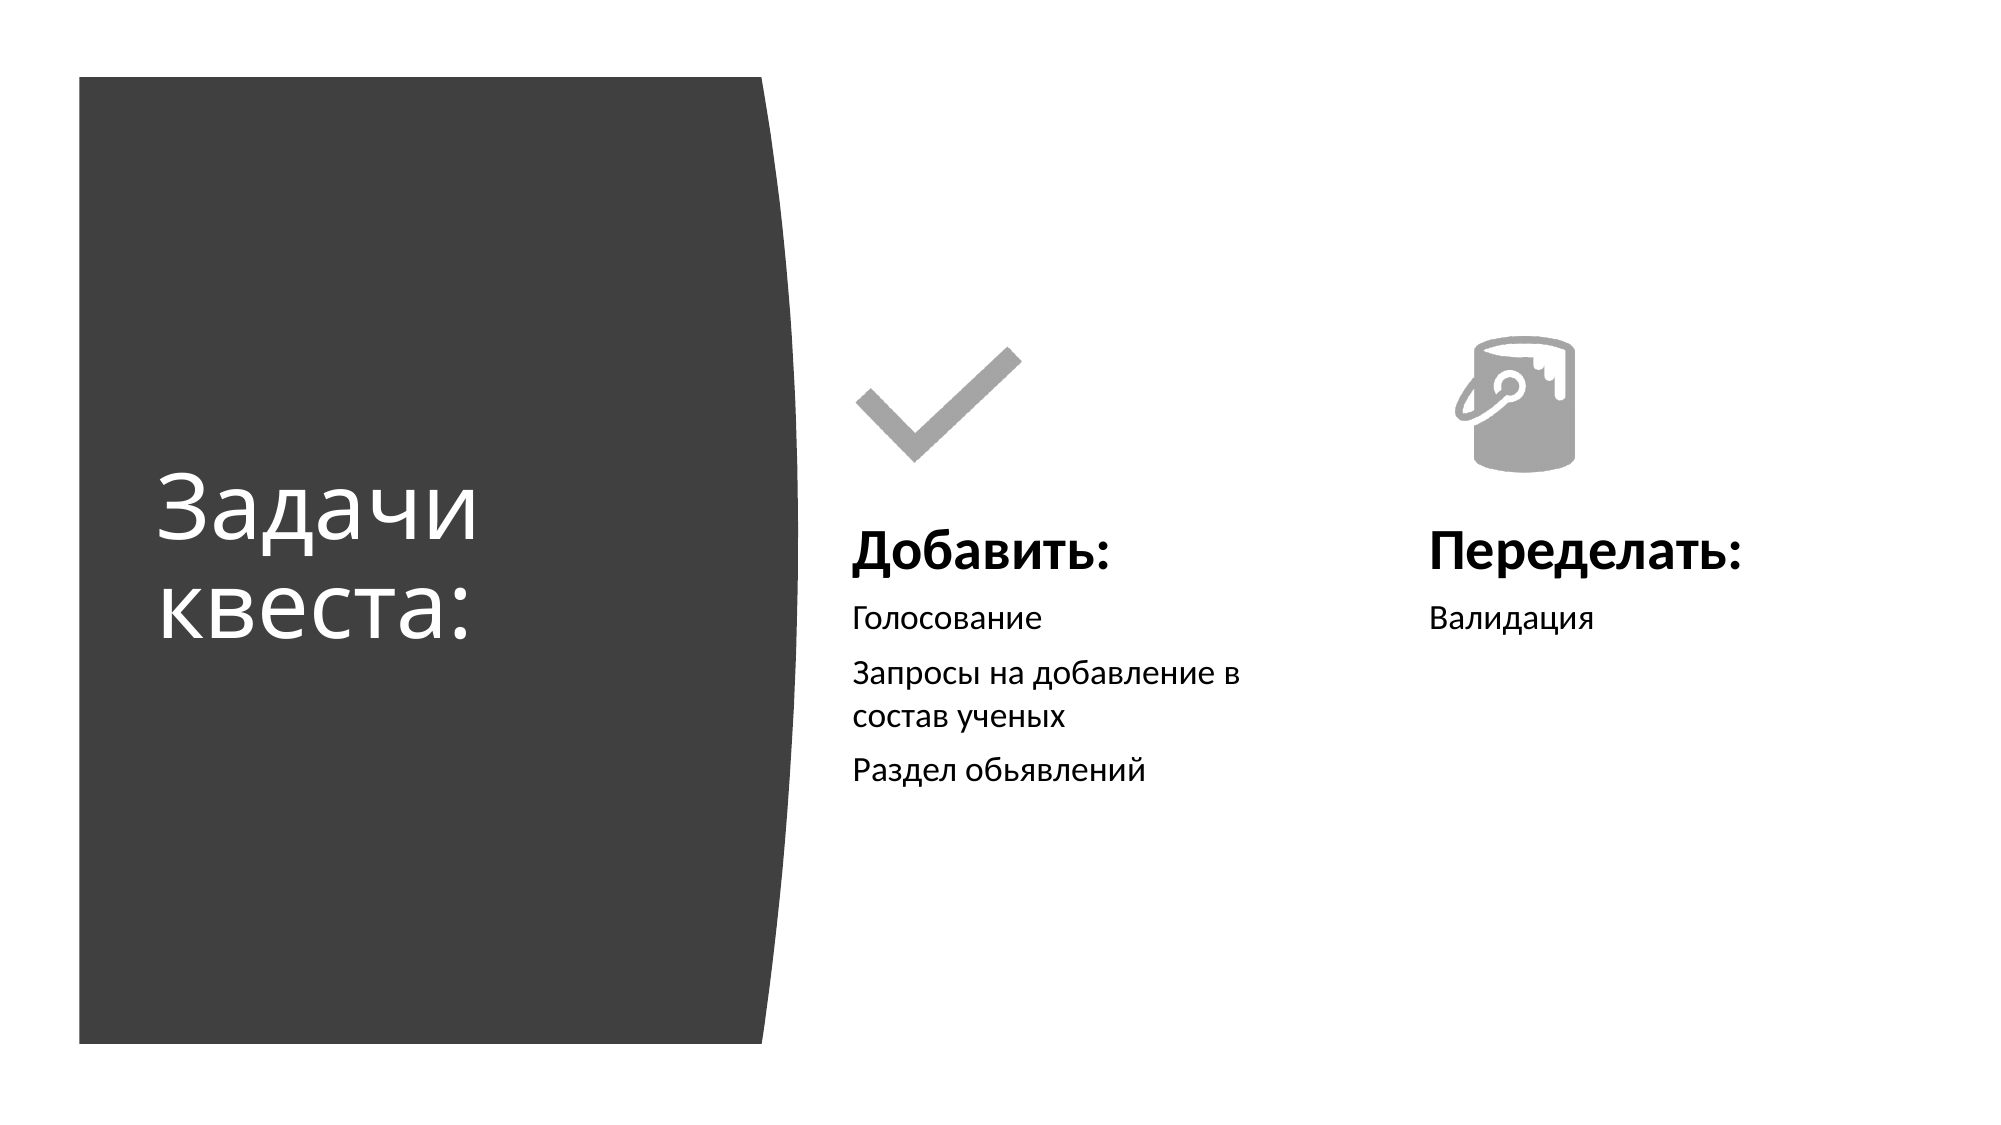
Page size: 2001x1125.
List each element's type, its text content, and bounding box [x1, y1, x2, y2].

title Задачи квеста: [141, 166, 702, 953]
text_box [78, 76, 800, 1045]
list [852, 77, 1921, 1043]
